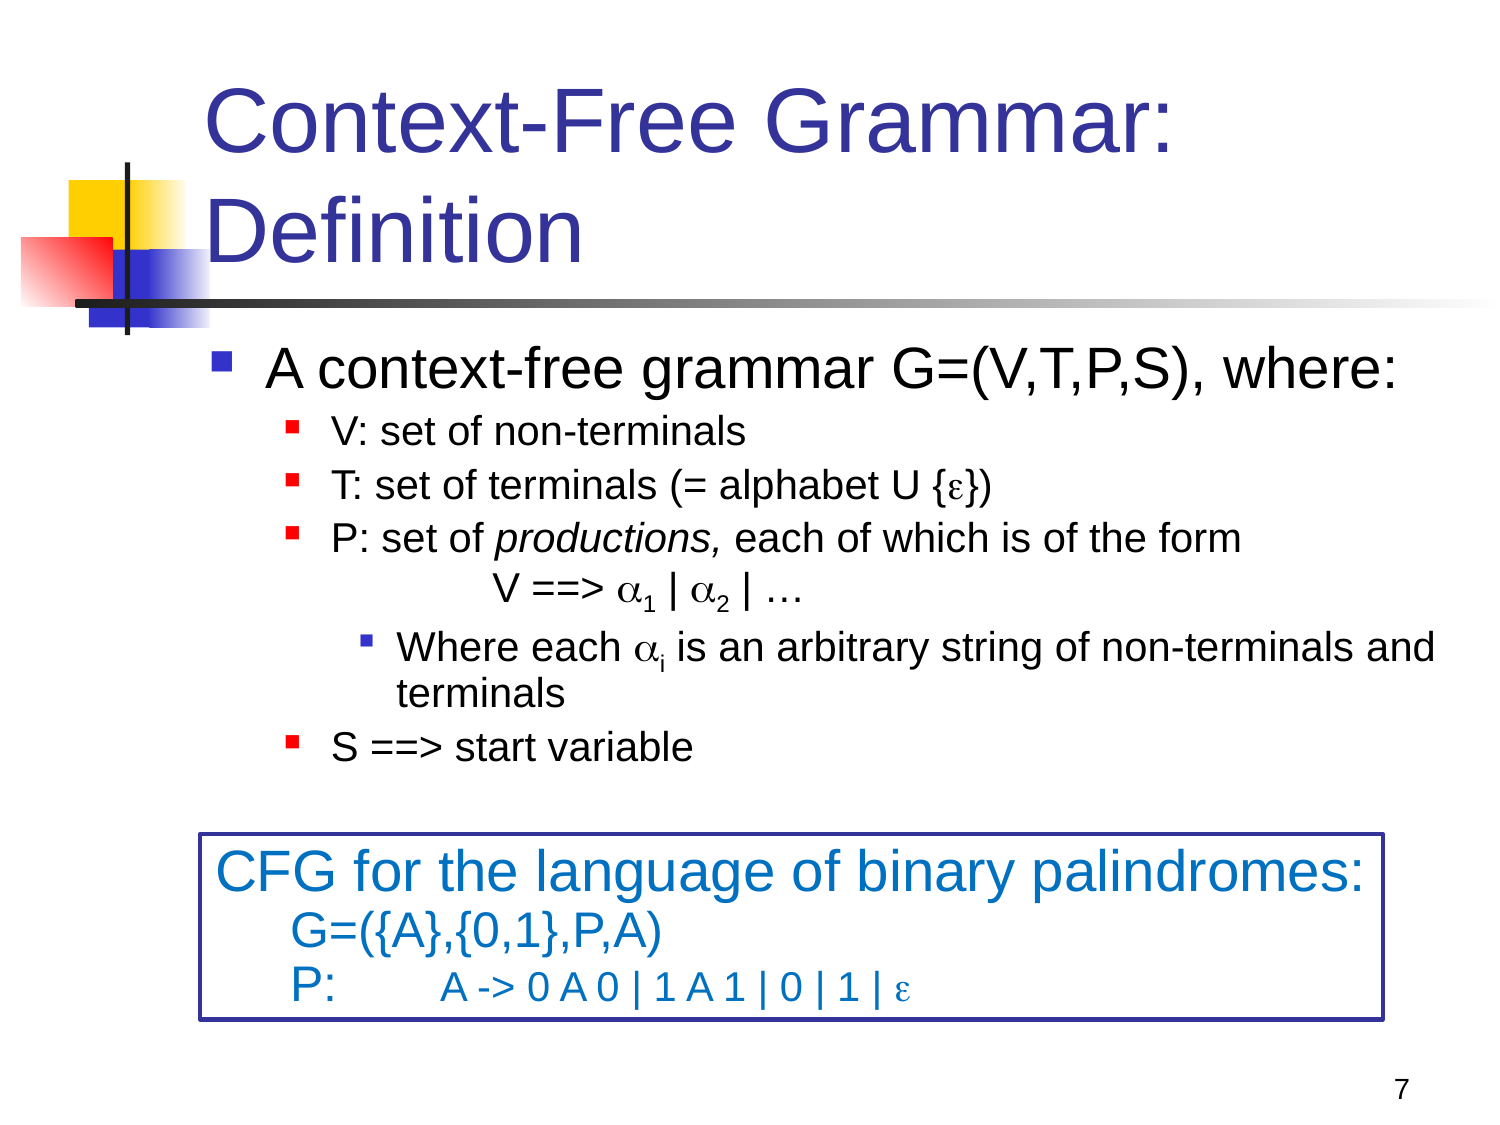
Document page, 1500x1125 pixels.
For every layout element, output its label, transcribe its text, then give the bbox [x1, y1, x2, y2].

title Context-Free Grammar: Definition [188, 101, 1468, 289]
text_box CFG for the language of binary palindromes: G=({A},{0,1},P,A) P: A -> 0 A 0 | 1 A 1 | 0 | 1 |  [198, 832, 1385, 1022]
slide_number 7 [1112, 1037, 1426, 1113]
list A context-free grammar G=(V,T,P,S), where: V: set of non-terminals T: set of terminals (= alphabet U {}) P: set of productions, each of which is of the form V ==> 1 | 2 | … Where each i is an arbitrary string of non-terminals and terminals S ==> start variable [193, 331, 1469, 1006]
